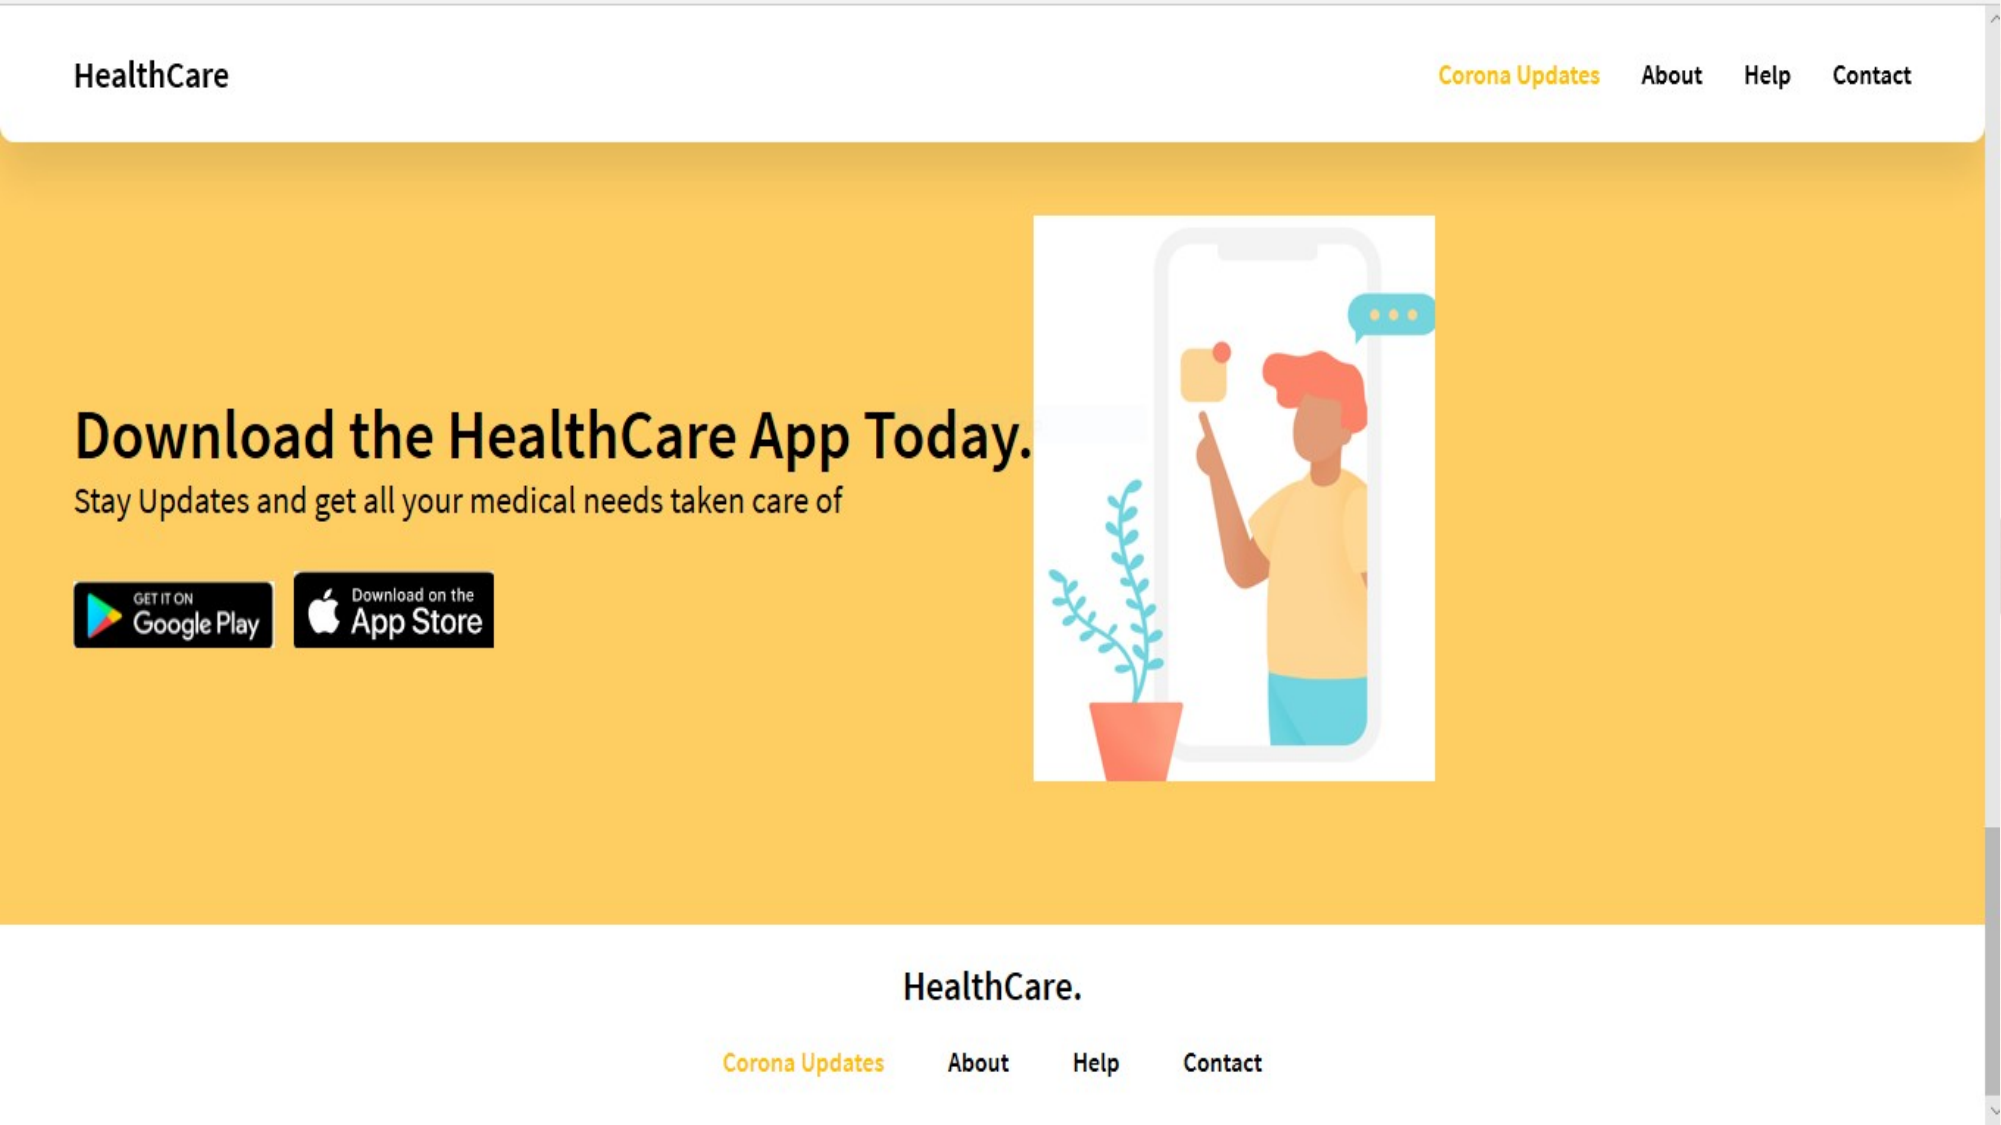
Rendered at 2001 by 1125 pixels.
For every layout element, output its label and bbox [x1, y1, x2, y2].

text_box [0, 0, 2000, 1125]
